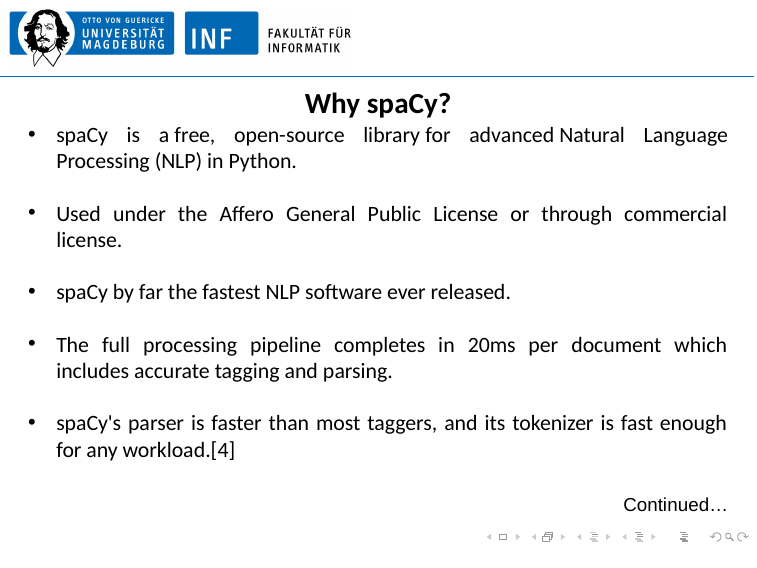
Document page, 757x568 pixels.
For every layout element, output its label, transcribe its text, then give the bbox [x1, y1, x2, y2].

list spaCy is a free, open-source library for advanced Natural Language Processing (NLP) in Python. Used under the Affero General Public License or through commercial license. spaCy by far the fastest NLP software ever released. The full processing pipeline completes in 20ms per document which includes accurate tagging and parsing. spaCy's parser is faster than most taggers, and its tokenizer is fast enough for any workload.[4] Continued… [28, 120, 729, 521]
title Why spaCy? [15, 83, 741, 120]
picture [8, 8, 352, 68]
